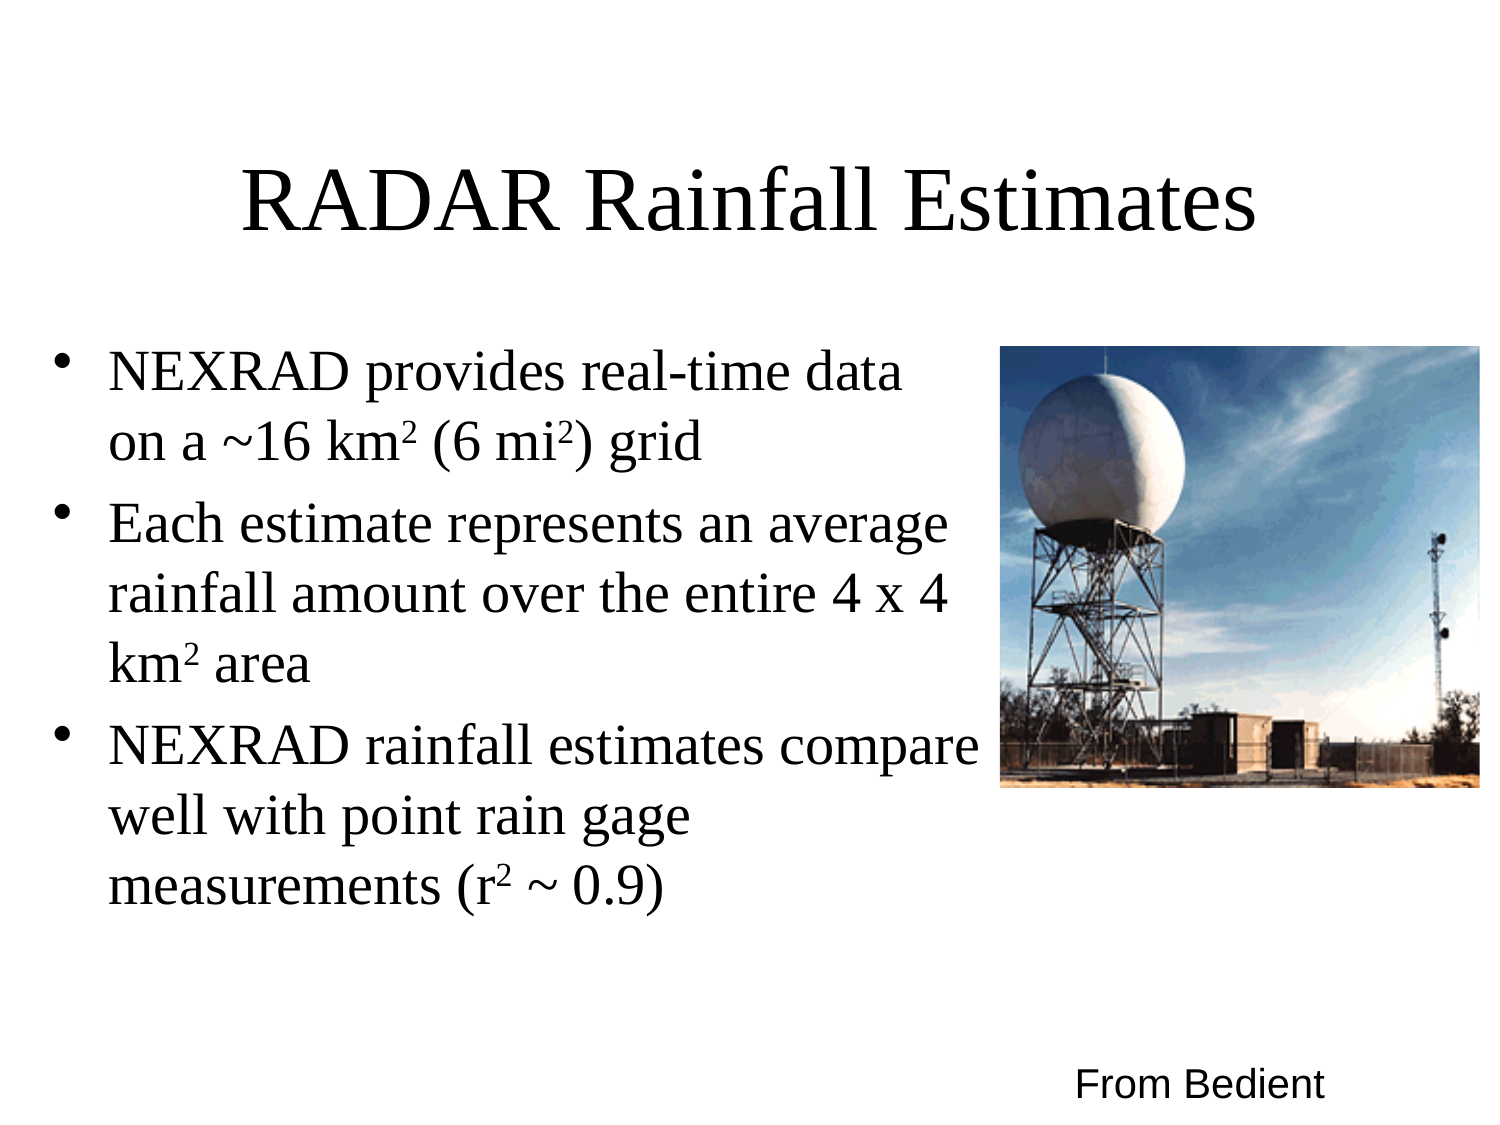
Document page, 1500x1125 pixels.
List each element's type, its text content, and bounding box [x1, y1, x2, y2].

title RADAR Rainfall Estimates [112, 99, 1388, 288]
picture [999, 346, 1480, 788]
list NEXRAD provides real-time data on a ~16 km2 (6 mi2) grid Each estimate represents an average rainfall amount over the entire 4 x 4 km2 area NEXRAD rainfall estimates compare well with point rain gage measurements (r2 ~ 0.9) [37, 324, 1051, 1101]
text_box From Bedient [899, 1049, 1500, 1115]
